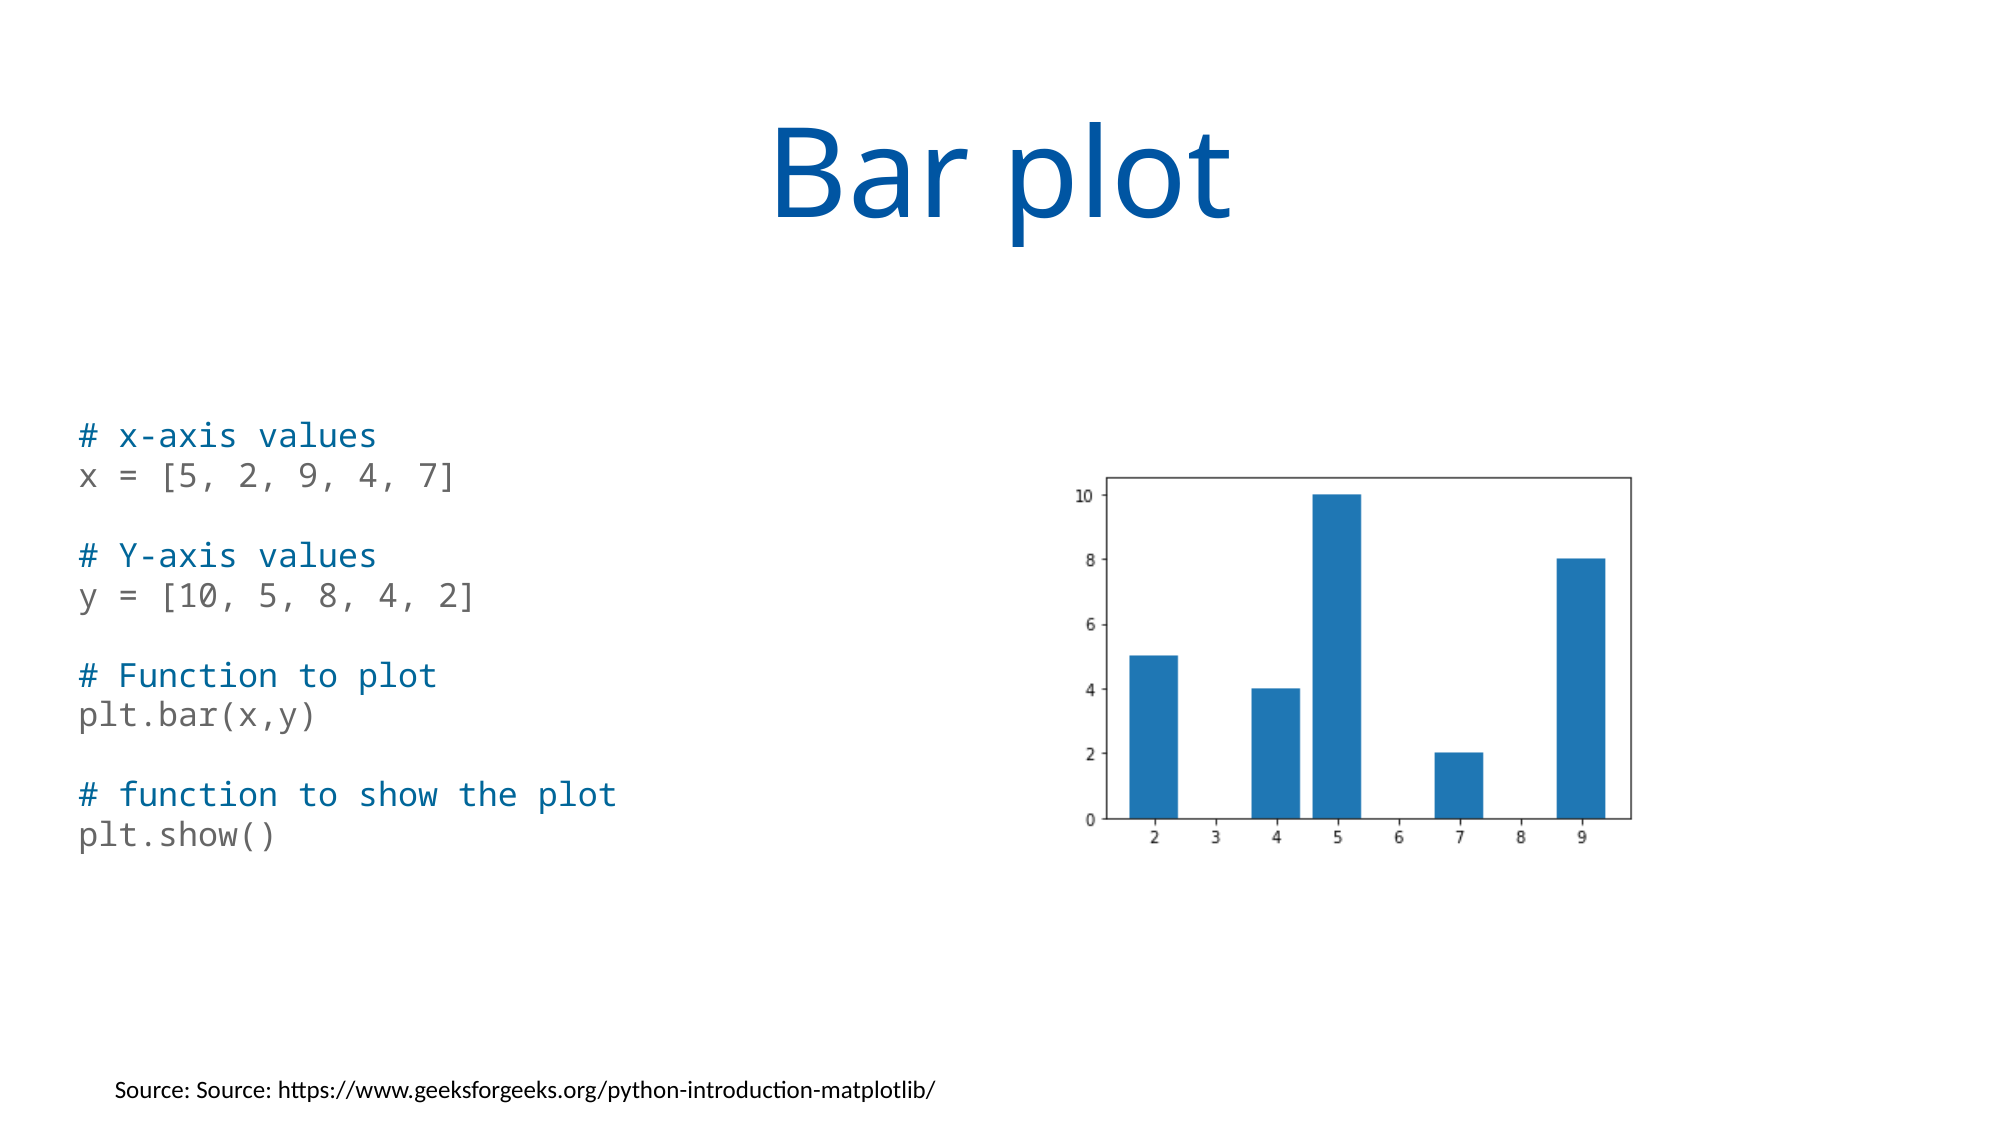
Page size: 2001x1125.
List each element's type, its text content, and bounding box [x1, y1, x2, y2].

picture [1064, 468, 1640, 856]
text_box Source: Source: https://www.geeksforgeeks.org/python-introduction-matplotlib/ [99, 1065, 1101, 1111]
text_box # x-axis values x = [5, 2, 9, 4, 7] # Y-axis values y = [10, 5, 8, 4, 2] # Function to plot plt.bar(x,y) # function to show the plot plt.show() [78, 414, 619, 854]
title Bar plot [99, 94, 1900, 263]
